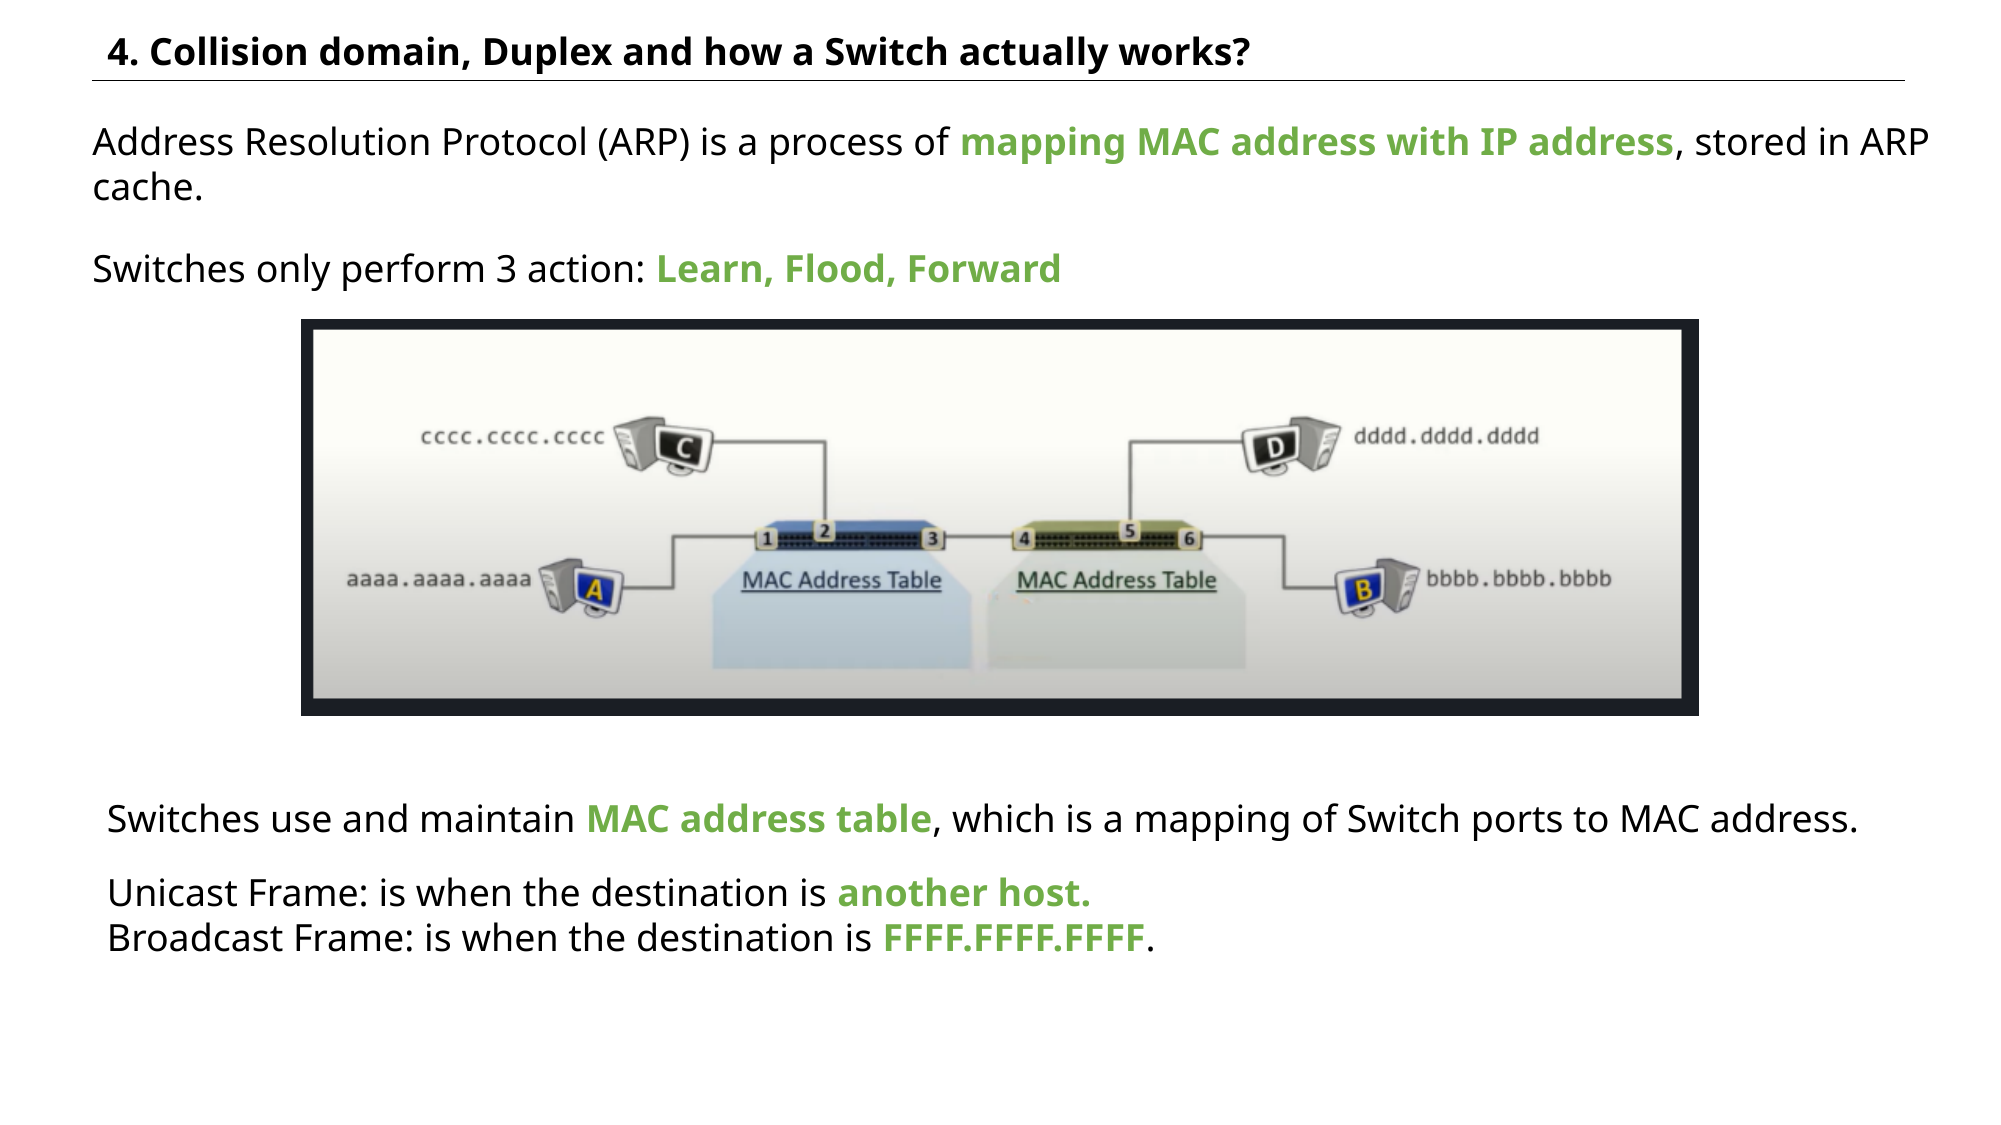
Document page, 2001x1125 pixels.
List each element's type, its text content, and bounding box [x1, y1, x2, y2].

text_box 4. Collision domain, Duplex and how a Switch actually works? [92, 20, 1267, 80]
text_box Unicast Frame: is when the destination is another host. Broadcast Frame: is when the destination is FFFF.FFFF.FFFF. [92, 861, 2000, 966]
text_box Address Resolution Protocol (ARP) is a process of mapping MAC address with IP address, stored in ARP cache. [77, 110, 2000, 216]
text_box Switches only perform 3 action: Learn, Flood, Forward [77, 238, 2000, 298]
picture [301, 319, 1699, 716]
text_box Switches use and maintain MAC address table, which is a mapping of Switch ports to MAC address. [92, 787, 2000, 848]
